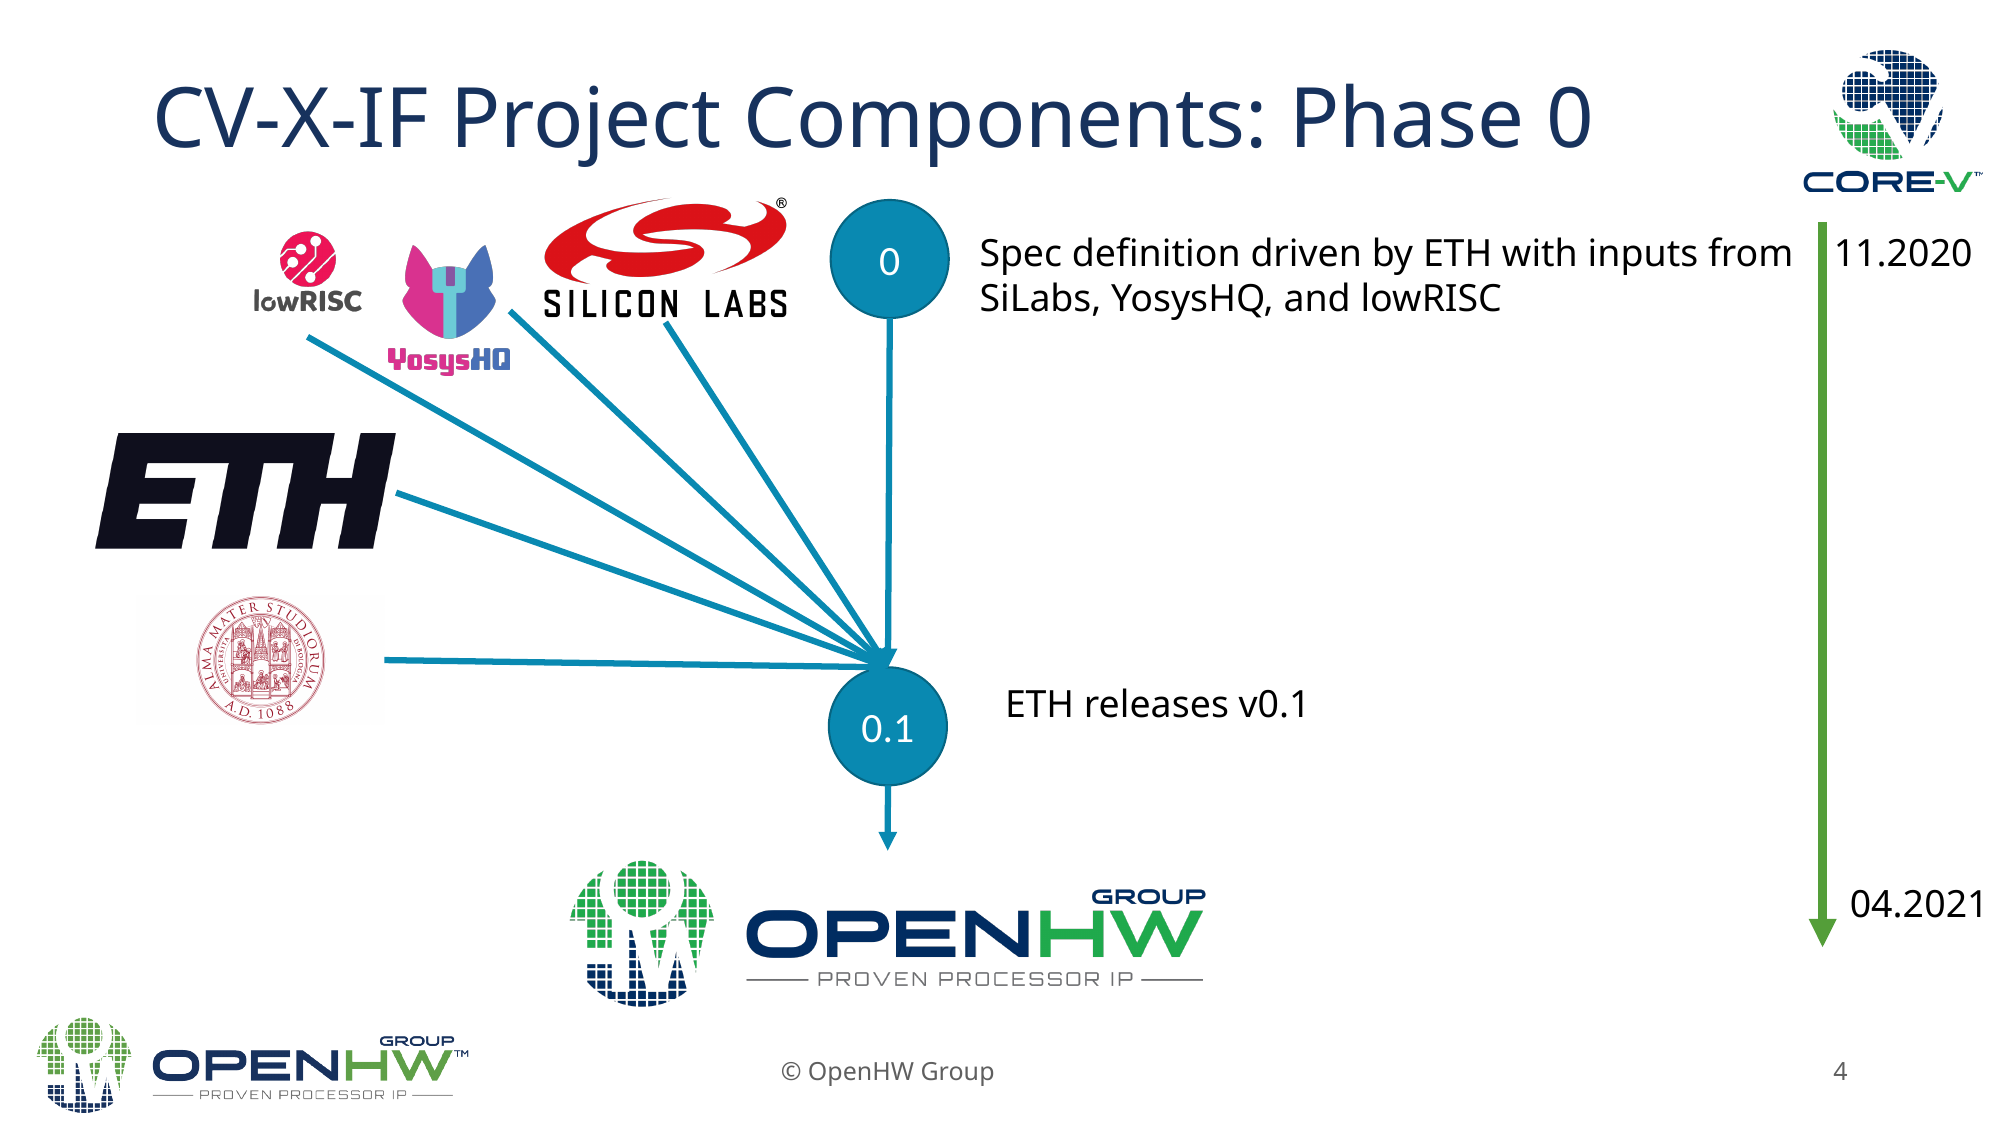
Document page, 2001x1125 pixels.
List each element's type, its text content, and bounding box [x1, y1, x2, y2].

picture [539, 192, 792, 310]
text_box 0.1 [827, 666, 948, 787]
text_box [384, 660, 888, 668]
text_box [307, 336, 509, 660]
text_box ETH releases v0.1 [990, 672, 1326, 733]
picture [561, 850, 1215, 1012]
picture [242, 206, 373, 337]
text_box 04.2021 [1834, 872, 2000, 933]
picture [388, 245, 510, 376]
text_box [509, 310, 888, 660]
text_box 0 [829, 198, 950, 319]
picture [32, 1013, 473, 1117]
text_box Spec definition driven by ETH with inputs from SiLabs, YosysHQ, and lowRISC [964, 221, 1819, 327]
picture [92, 433, 307, 552]
slide_number 4 [1782, 1042, 1863, 1103]
text_box 11.2020 [1823, 221, 1988, 282]
footer © OpenHW Group [550, 1042, 1226, 1103]
title CV-X-IF Project Components: Phase 0 [137, 59, 1804, 181]
picture [136, 595, 385, 725]
